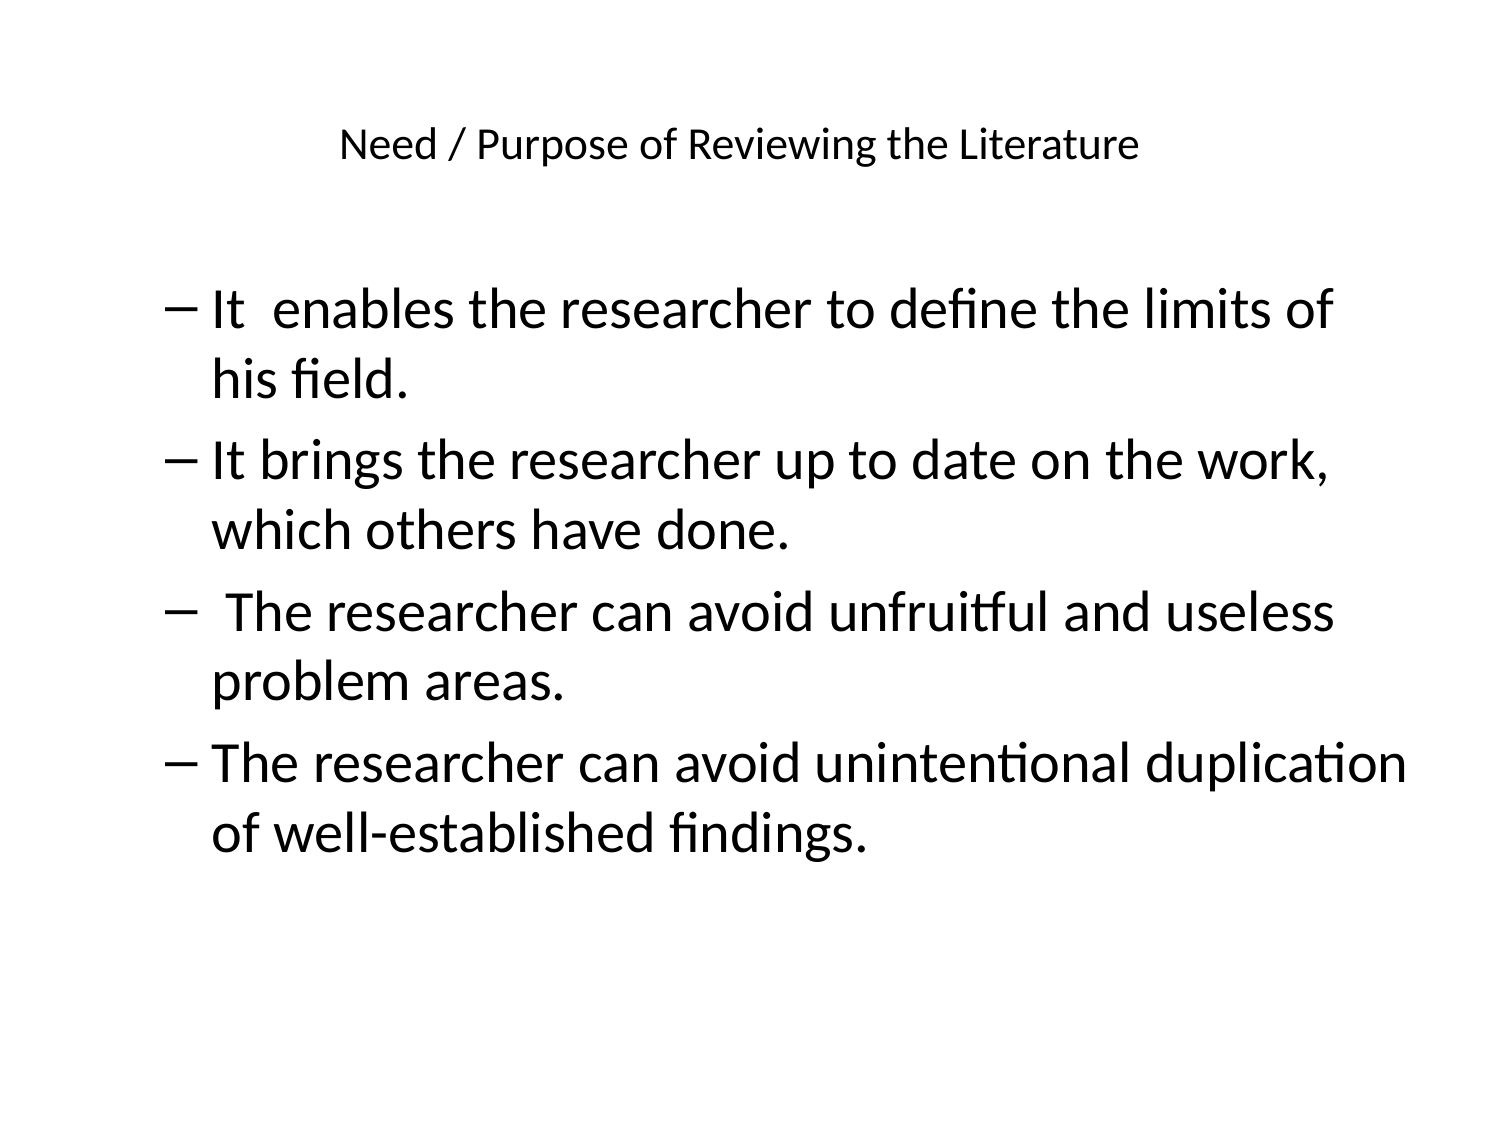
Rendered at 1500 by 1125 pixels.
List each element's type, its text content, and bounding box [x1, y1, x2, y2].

title Need / Purpose of Reviewing the Literature [75, 45, 1425, 233]
list It enables the researcher to define the limits of his field. It brings the researcher up to date on the work, which others have done. The researcher can avoid unfruitful and useless problem areas. The researcher can avoid unintentional duplication of well-established findings. [75, 262, 1425, 1005]
